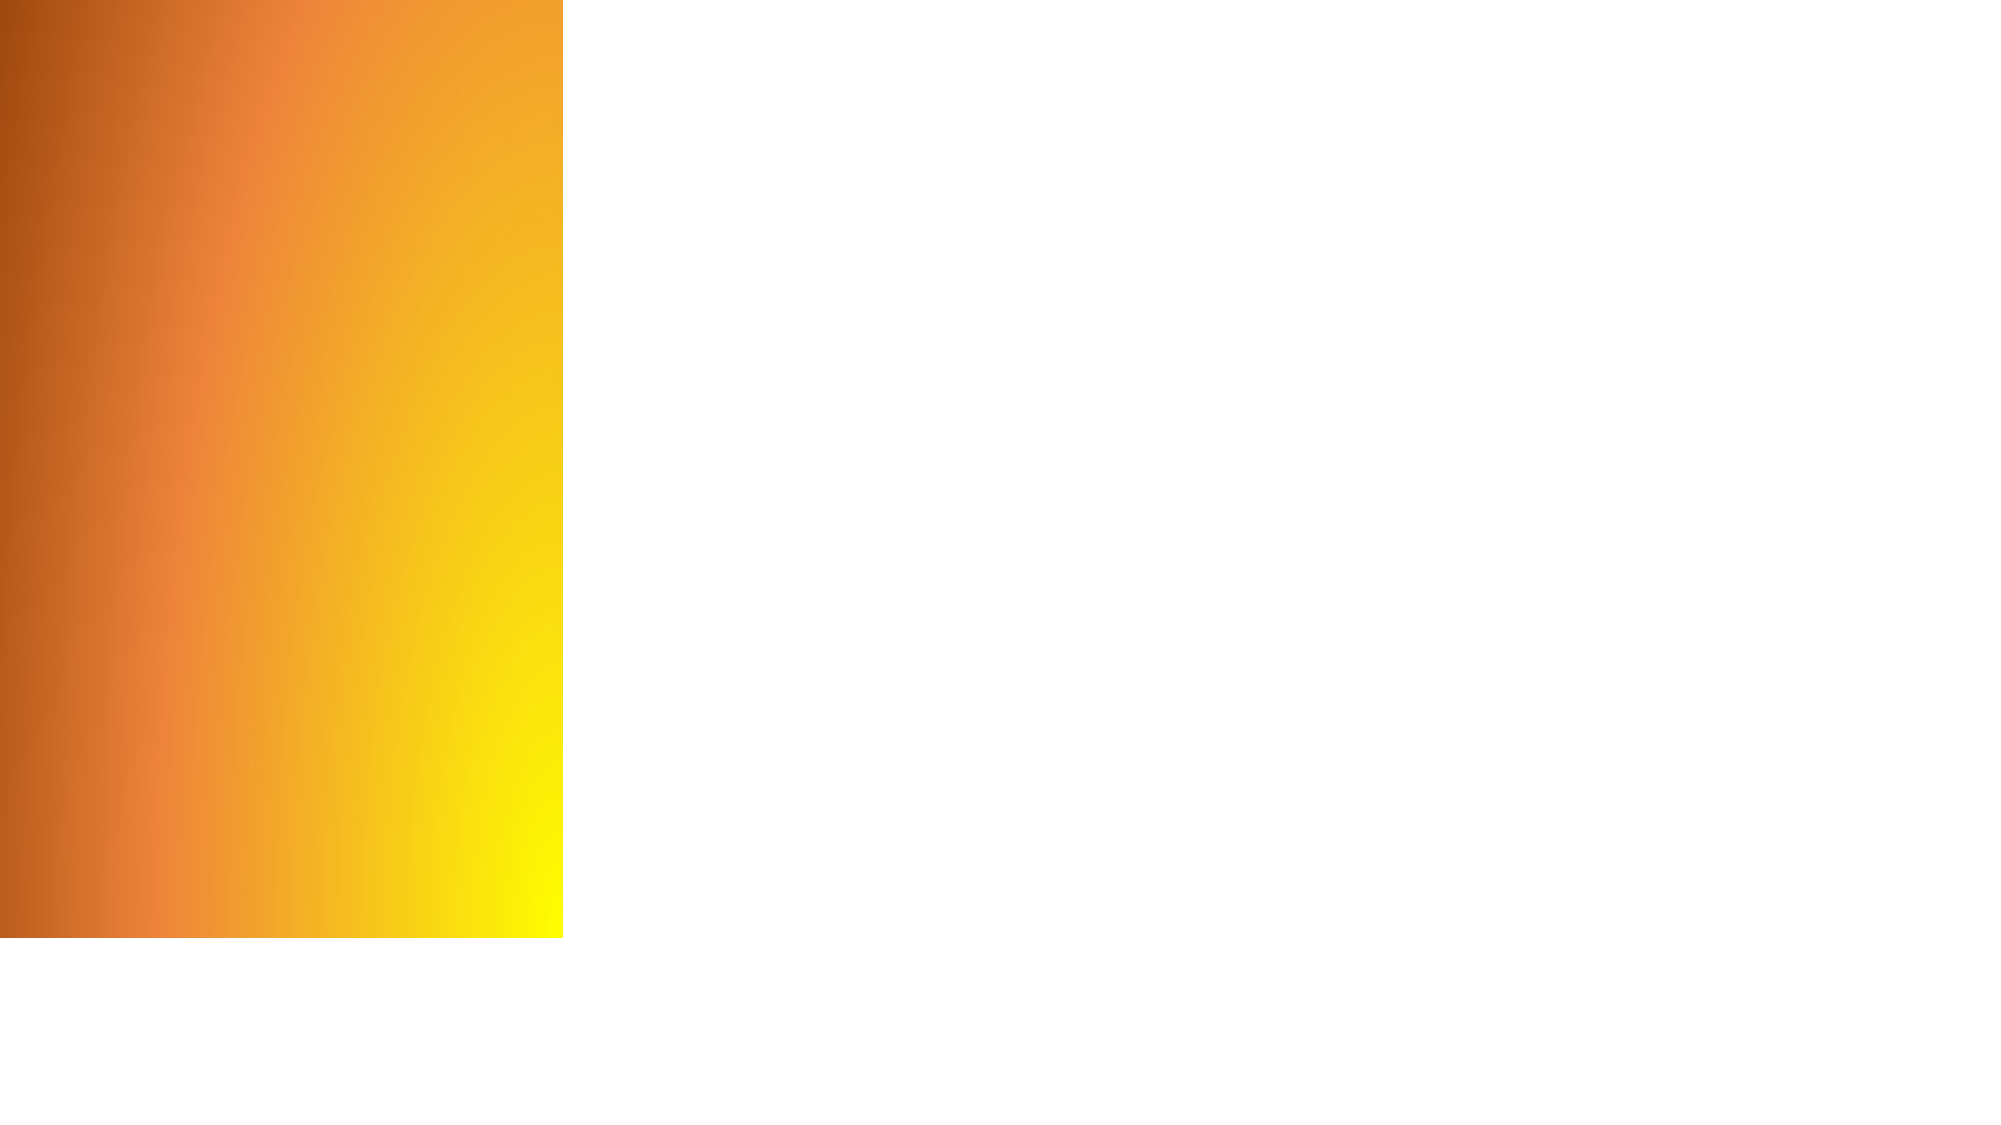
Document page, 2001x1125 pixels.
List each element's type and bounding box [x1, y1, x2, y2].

list [0, 0, 563, 938]
